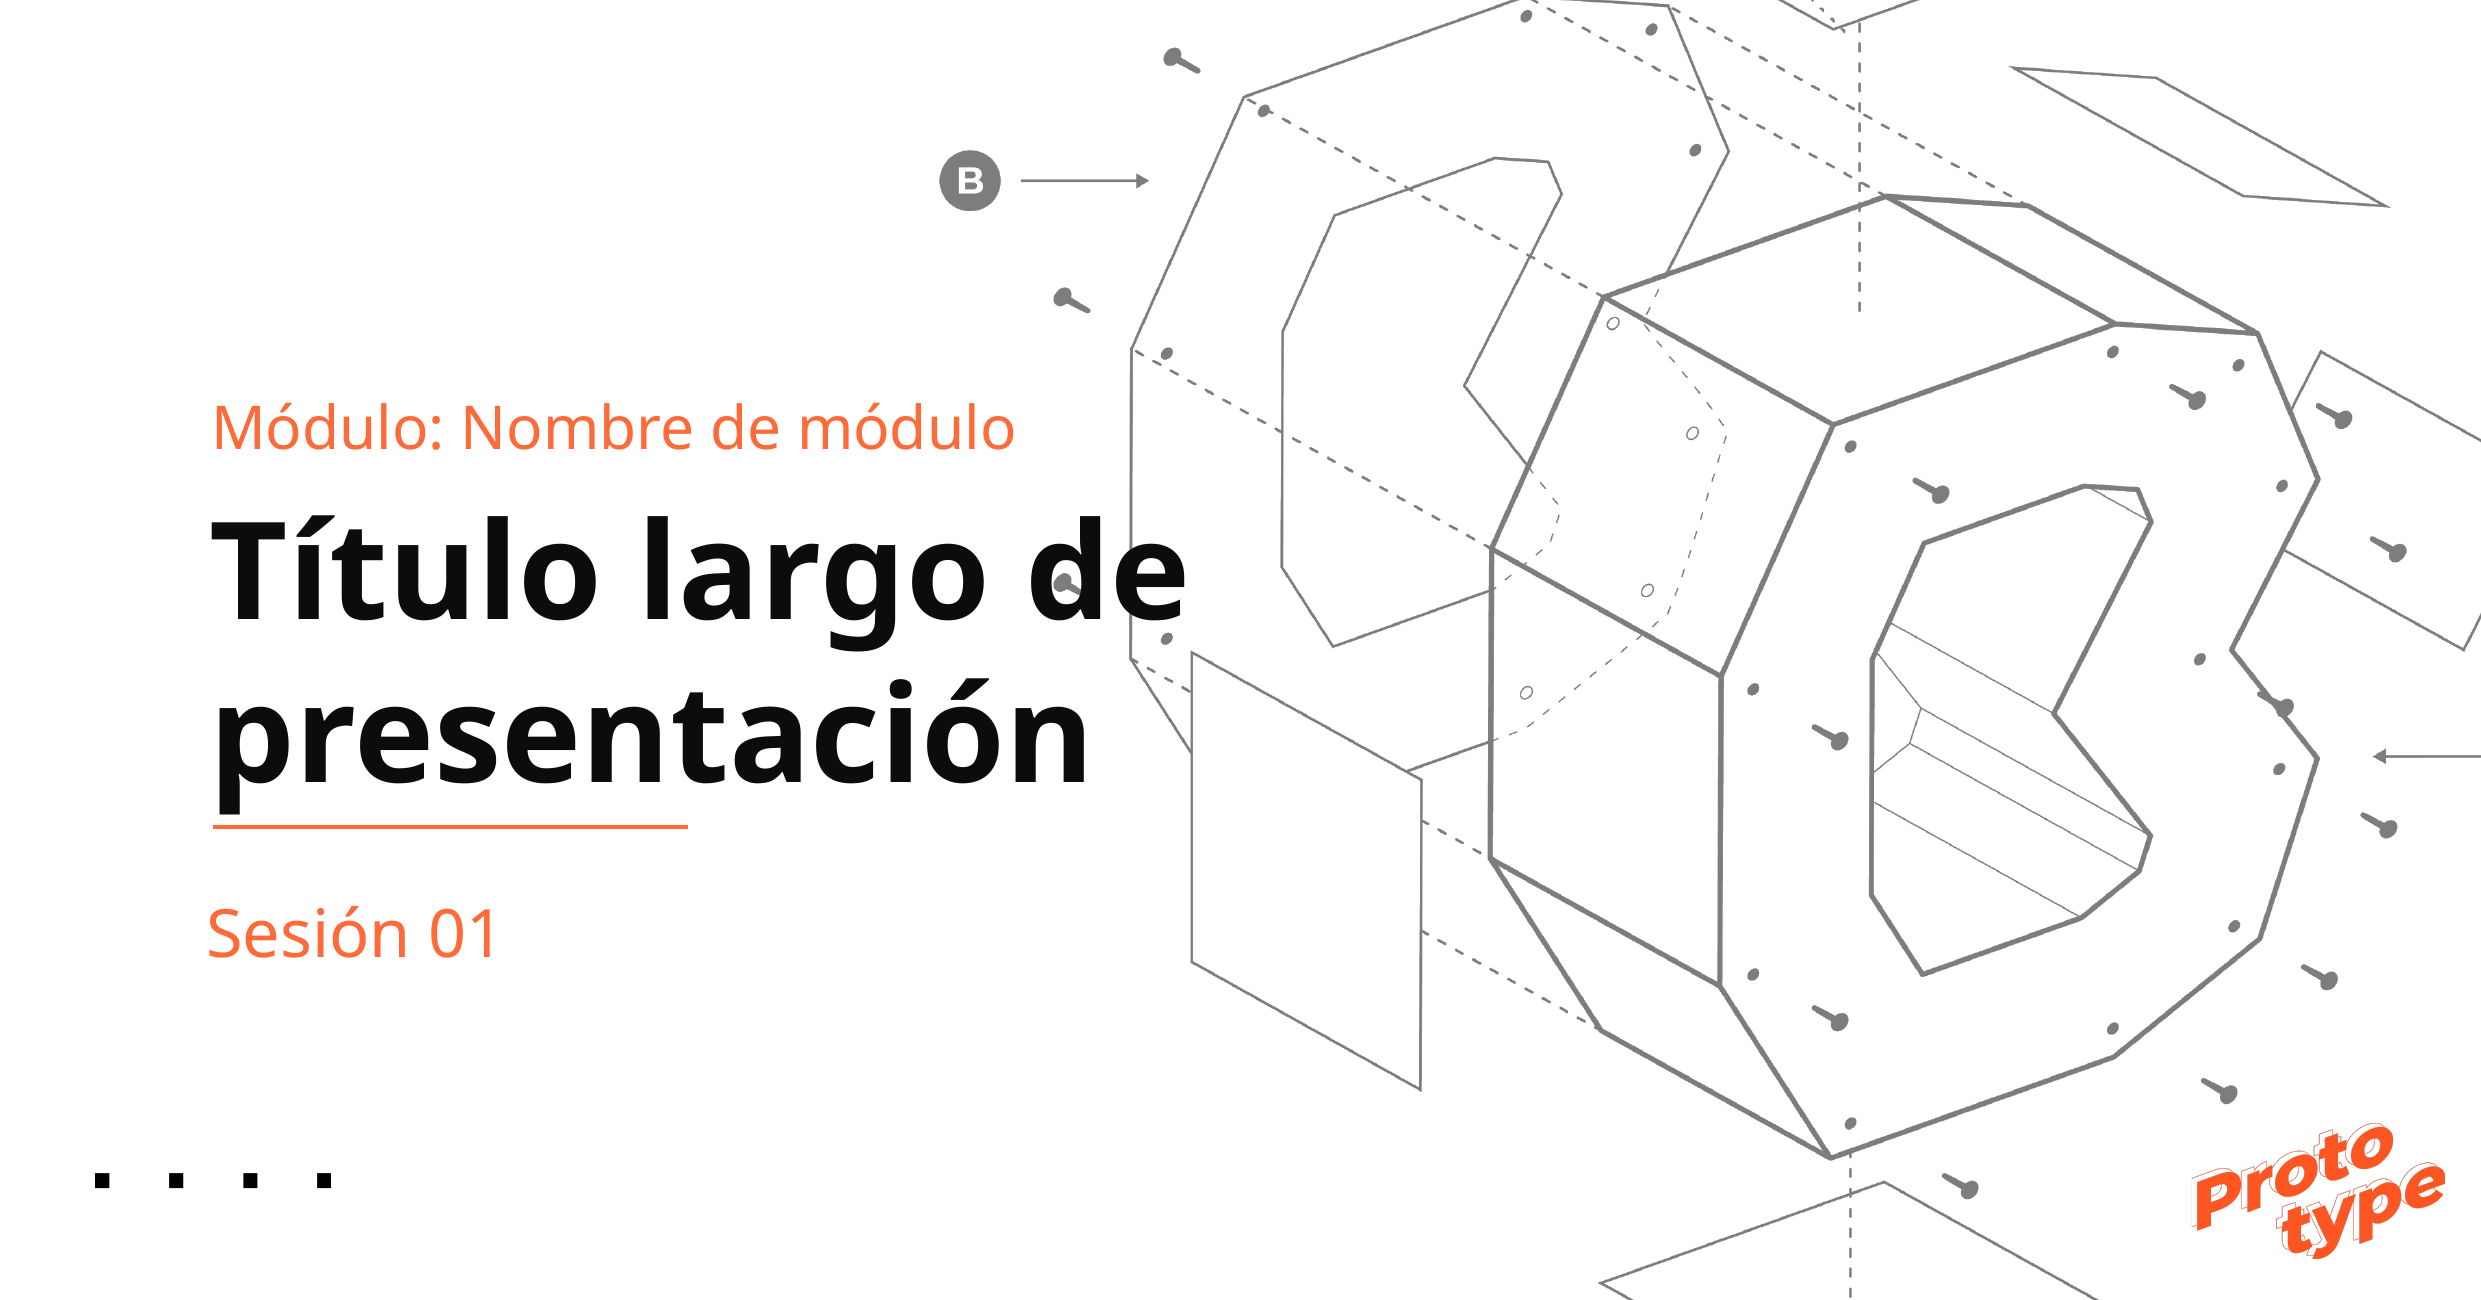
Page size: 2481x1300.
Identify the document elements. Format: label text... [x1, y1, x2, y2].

picture [95, 1169, 331, 1191]
text_box Título largo de presentación [185, 534, 933, 760]
picture [939, 0, 2481, 1300]
text_box Sesión 01 [181, 866, 933, 997]
text_box Módulo: Nombre de módulo [186, 364, 933, 481]
